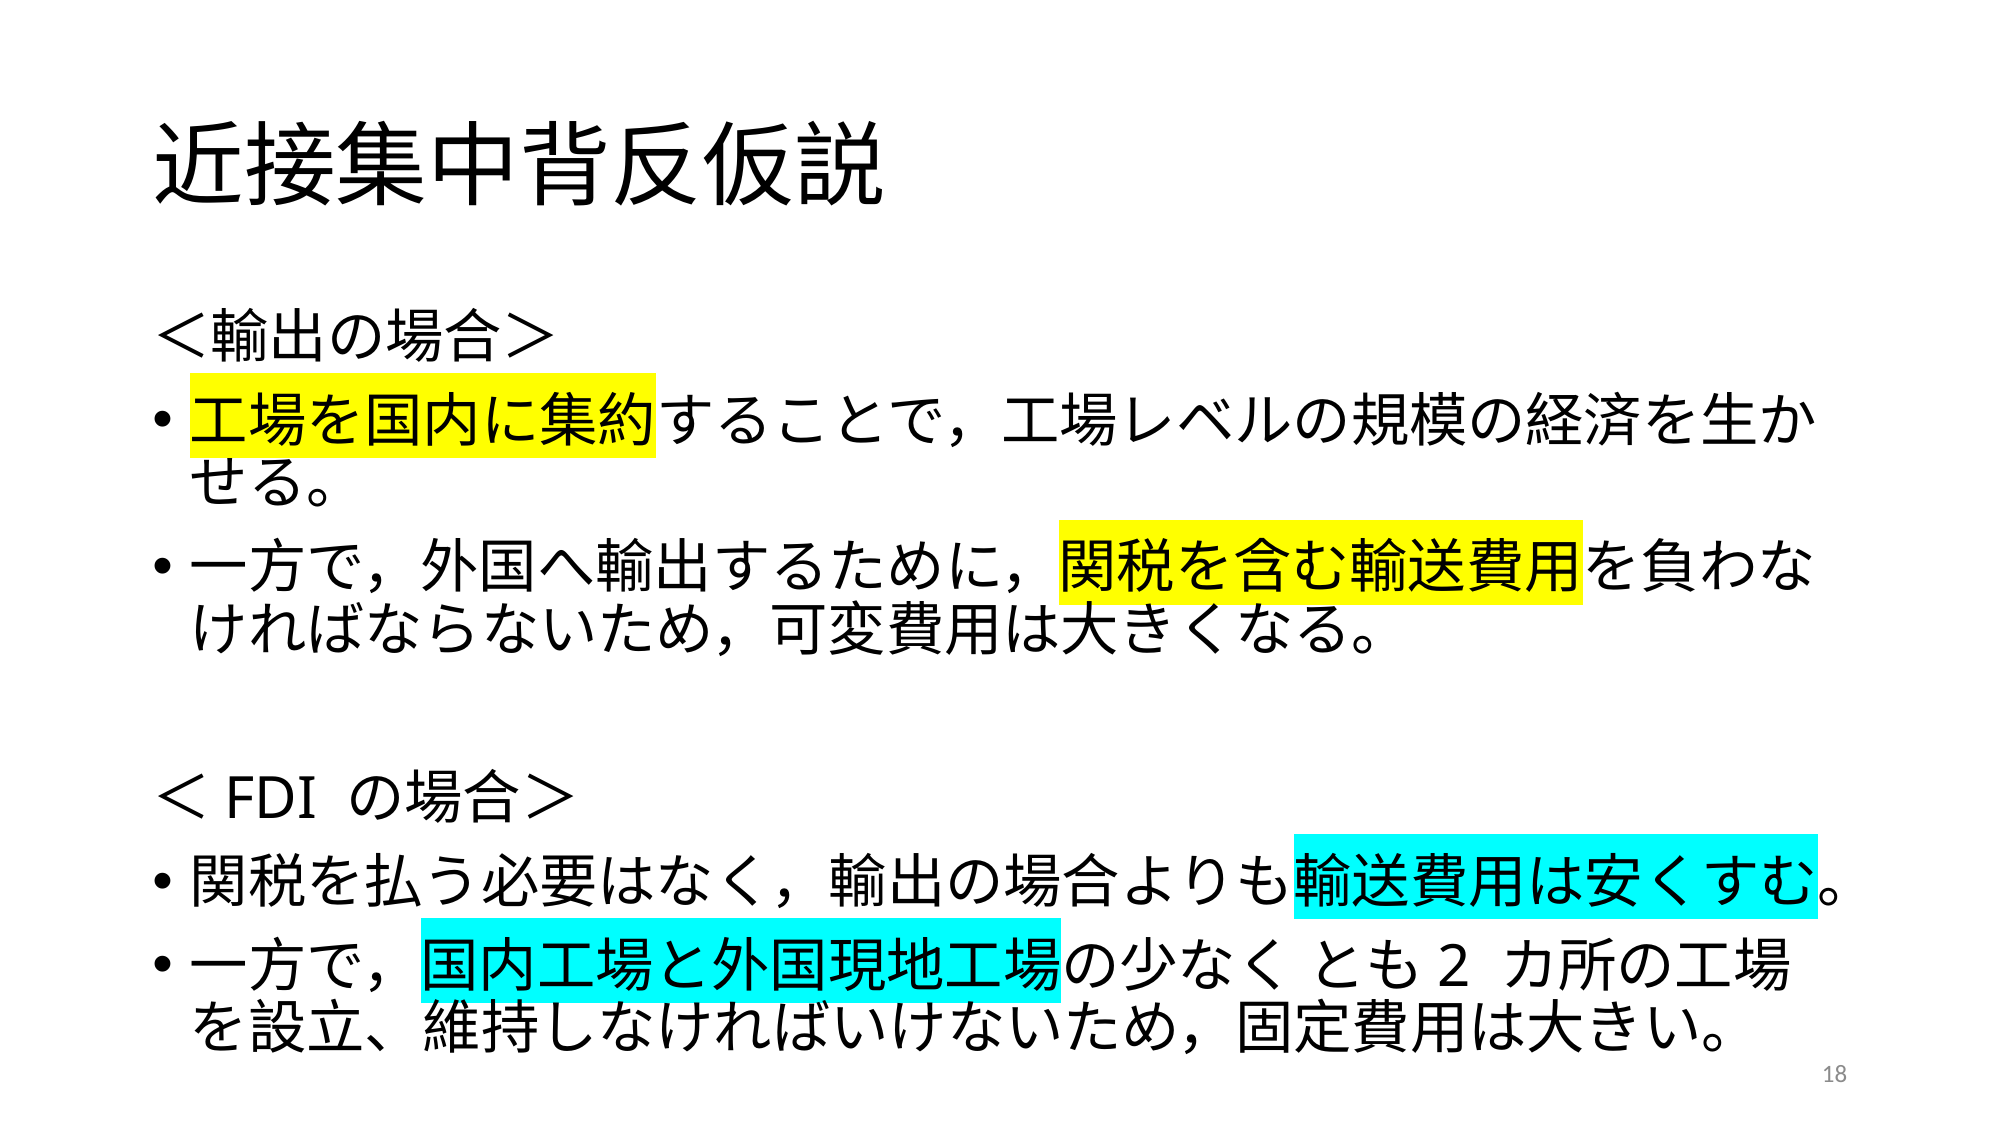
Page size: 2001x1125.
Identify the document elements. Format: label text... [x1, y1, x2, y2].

slide_number 18 [1412, 1042, 1863, 1103]
title 近接集中背反仮説 [137, 59, 1863, 278]
list ＜輸出の場合＞ 工場を国内に集約することで，工場レベルの規模の経済を生かせる。 一方で，外国へ輸出するために，関税を含む輸送費用を負わなければならないため，可変費用は大きくなる。 ＜FDI の場合＞ 関税を払う必要はなく，輸出の場合よりも輸送費用は安くすむ。 一方で，国内工場と外国現地工場の少なく とも2 カ所の工場を設立、維持しなければいけないため，固定費用は大きい。 [137, 299, 1863, 1014]
